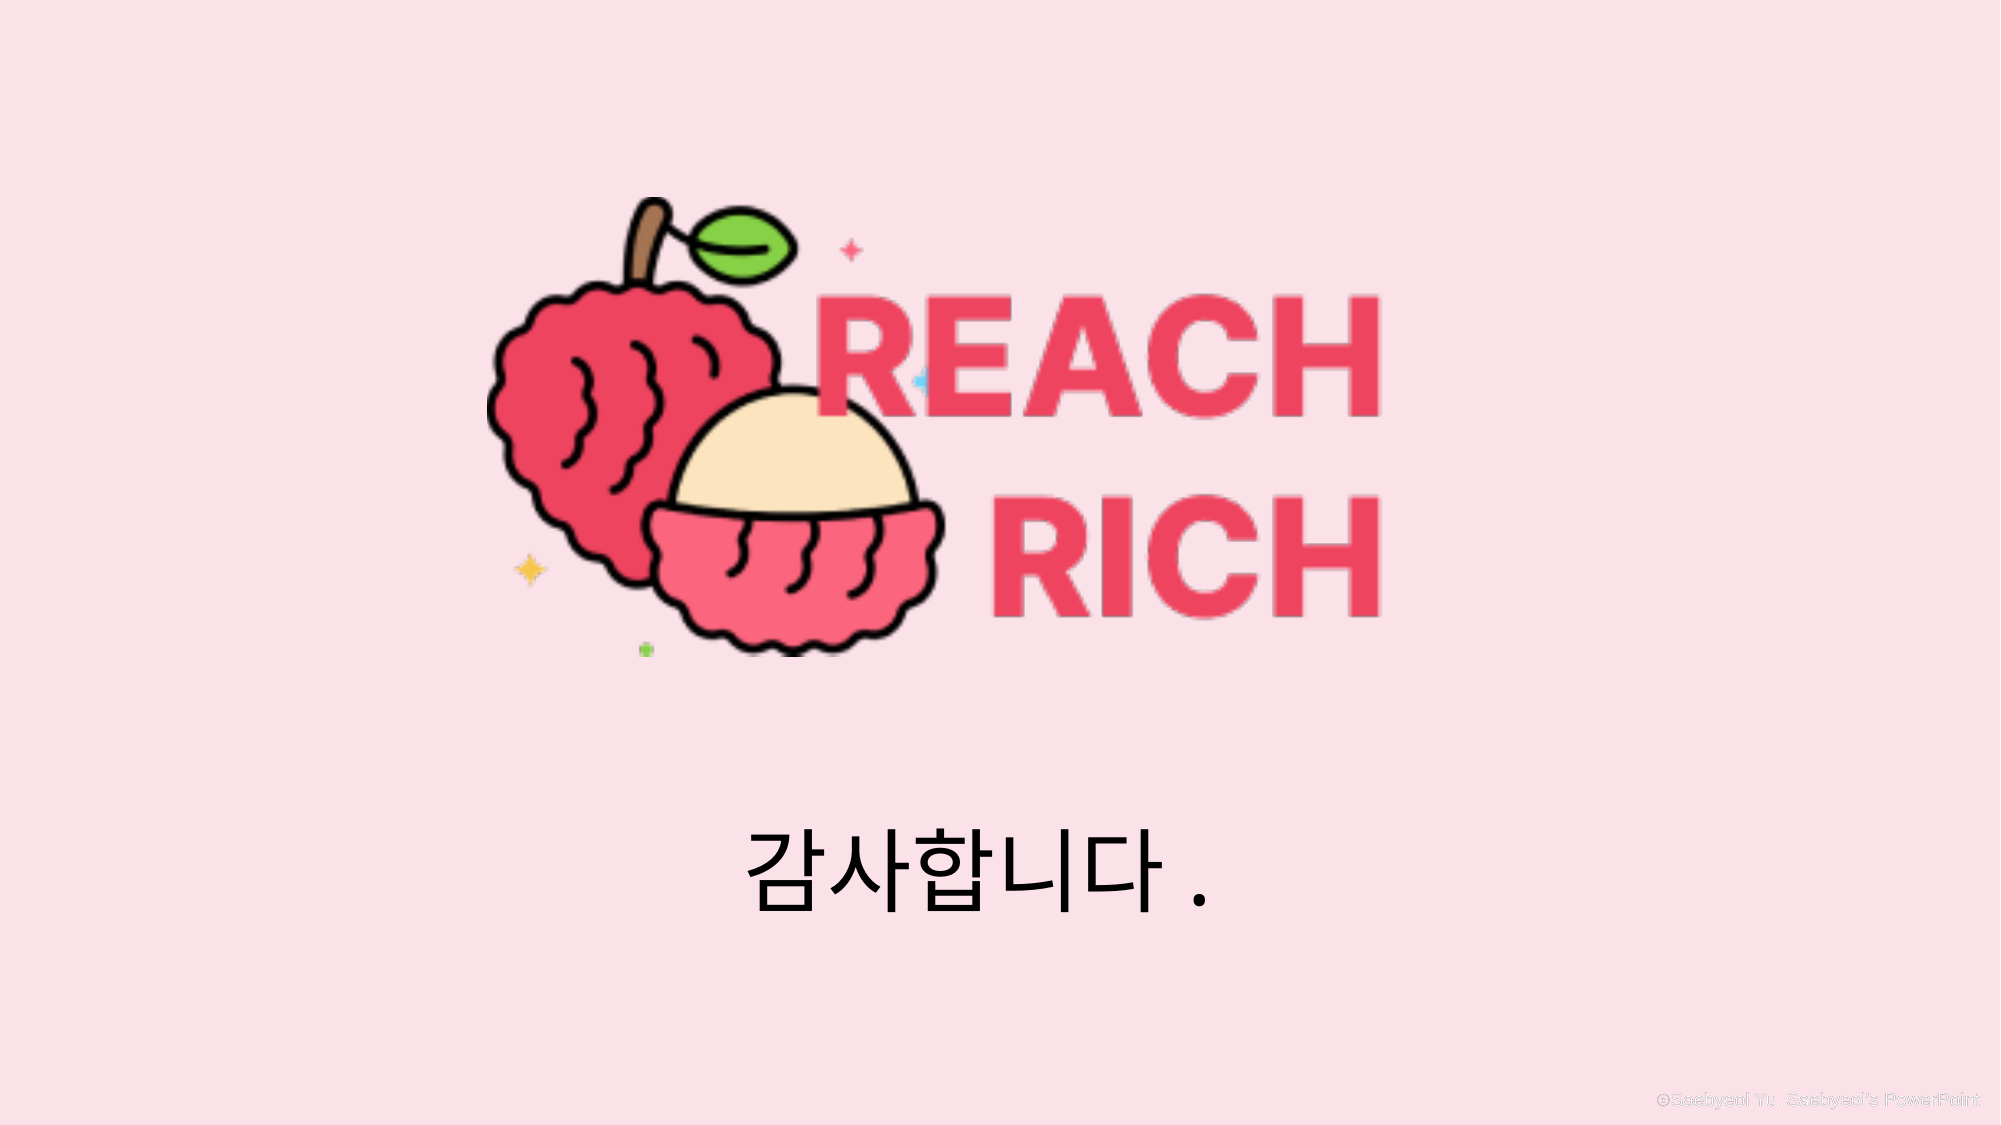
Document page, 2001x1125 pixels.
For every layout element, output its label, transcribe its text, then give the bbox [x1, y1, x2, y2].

text_box ⓒSaebyeol Yu. Saebyeol’s PowerPoint [1641, 1080, 1995, 1118]
text_box 감사합니다. [728, 806, 1227, 932]
picture [487, 197, 1389, 657]
